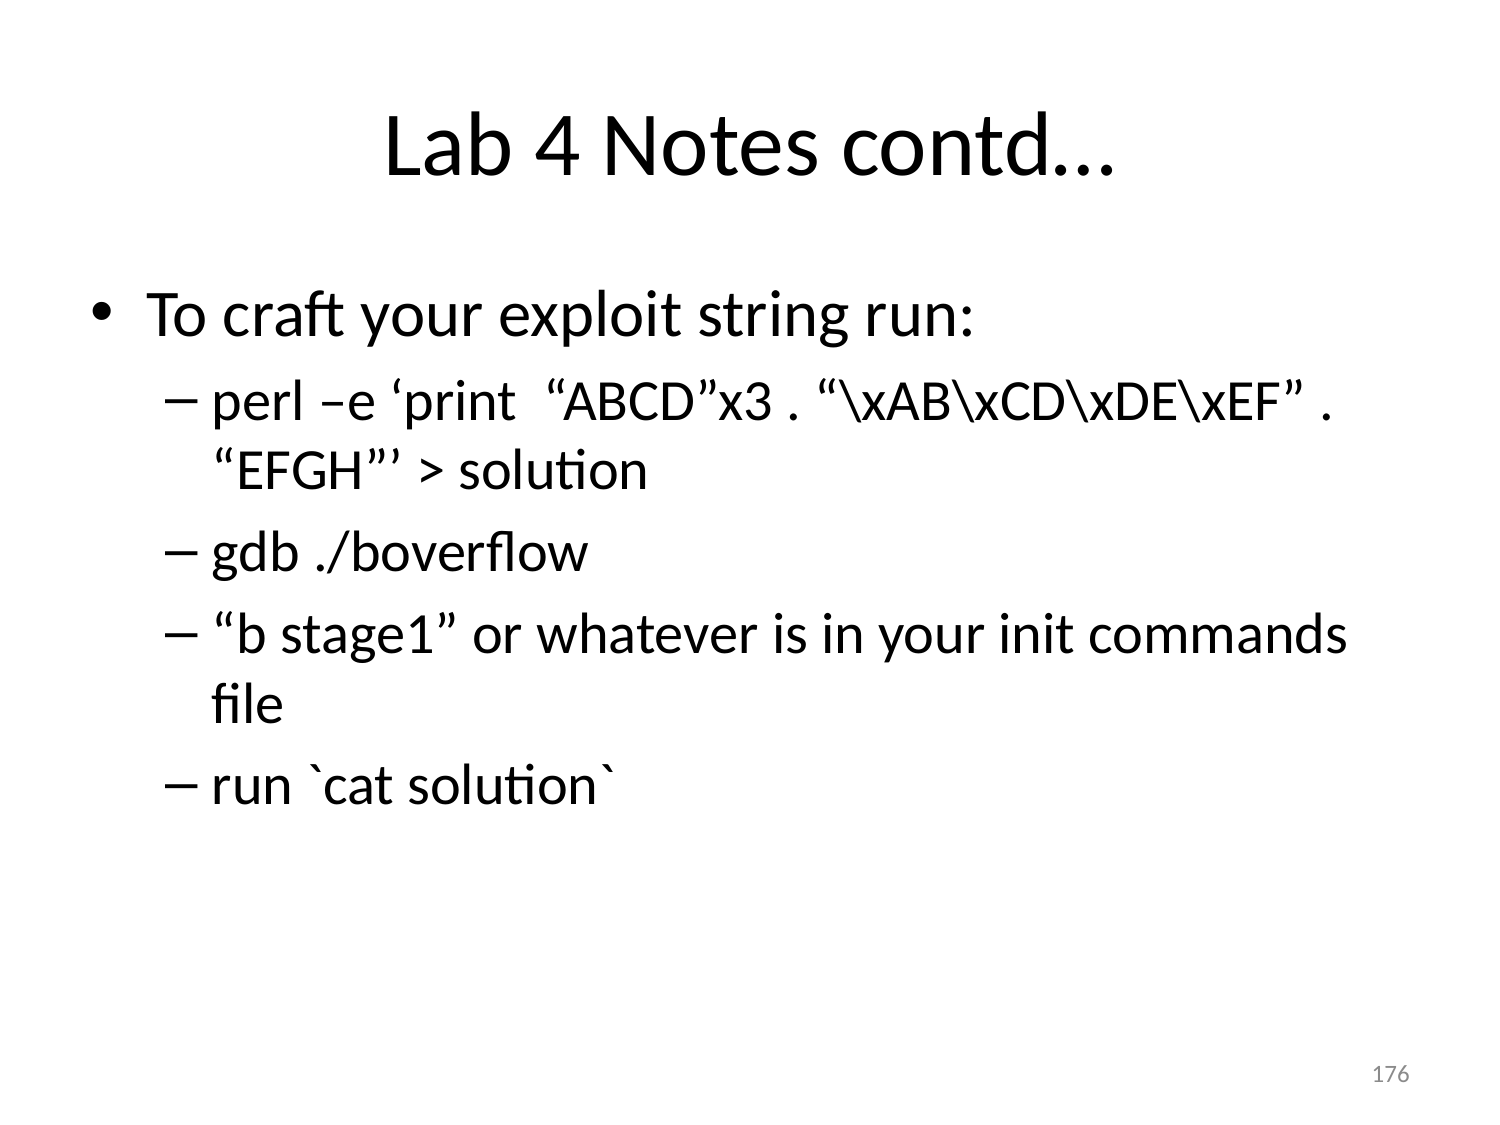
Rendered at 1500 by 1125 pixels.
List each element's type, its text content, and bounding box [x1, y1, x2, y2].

title Lab 4 Notes contd… [75, 45, 1425, 233]
list To craft your exploit string run: perl –e ‘print “ABCD”x3 . “\xAB\xCD\xDE\xEF” . “EFGH”’ > solution gdb ./boverflow “b stage1” or whatever is in your init commands file run `cat solution` [75, 262, 1425, 1005]
slide_number 176 [1074, 1042, 1425, 1103]
